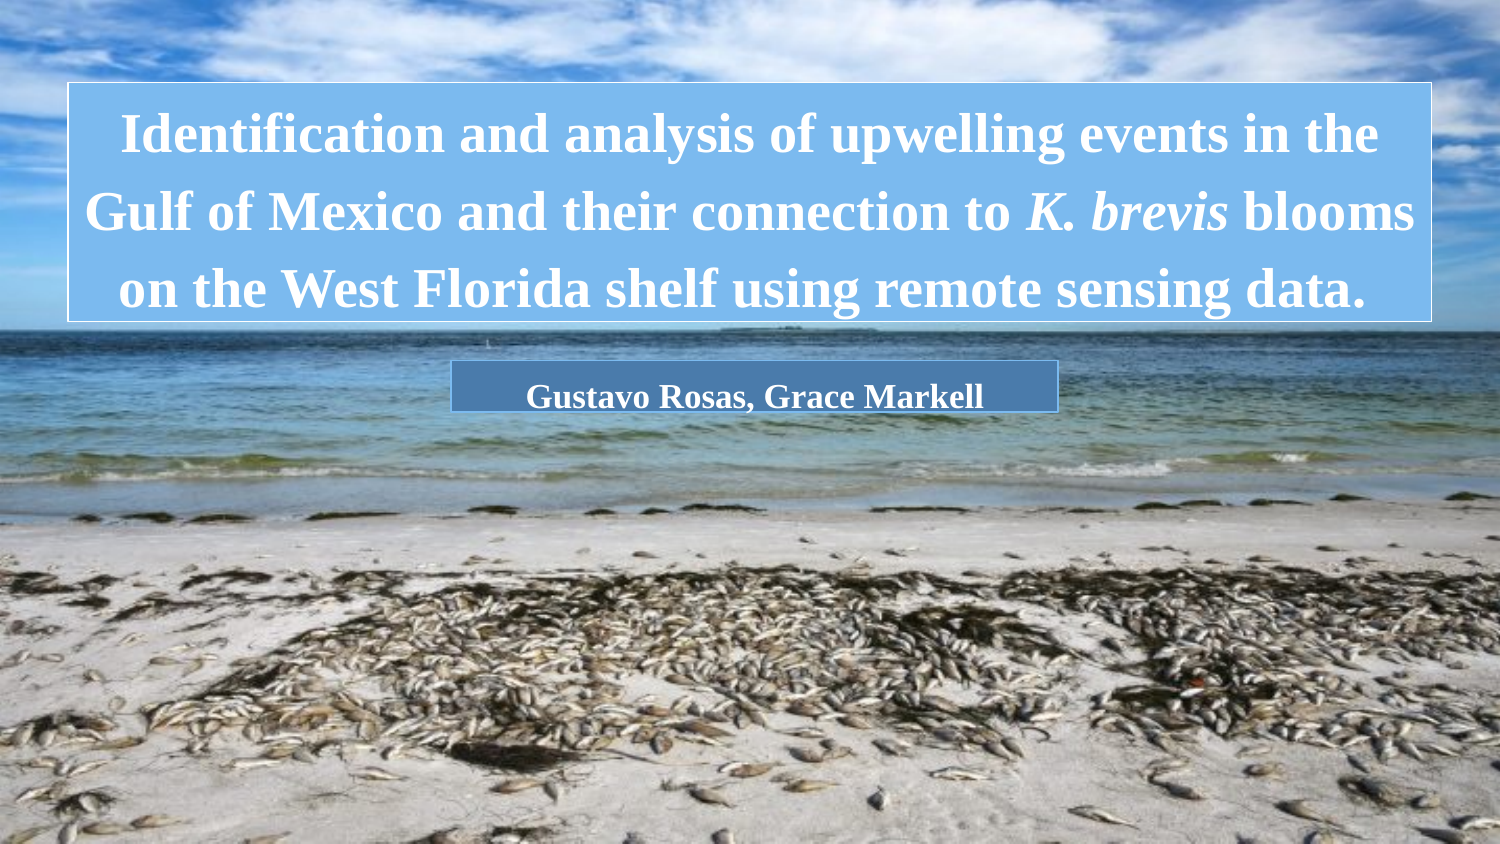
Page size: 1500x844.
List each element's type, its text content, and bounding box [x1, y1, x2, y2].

title Identification and analysis of upwelling events in the Gulf of Mexico and their connection to K. brevis blooms on the West Florida shelf using remote sensing data. [51, 0, 1449, 334]
picture [0, 0, 1500, 844]
subtitle Gustavo Rosas, Grace Markell [51, 352, 1459, 432]
